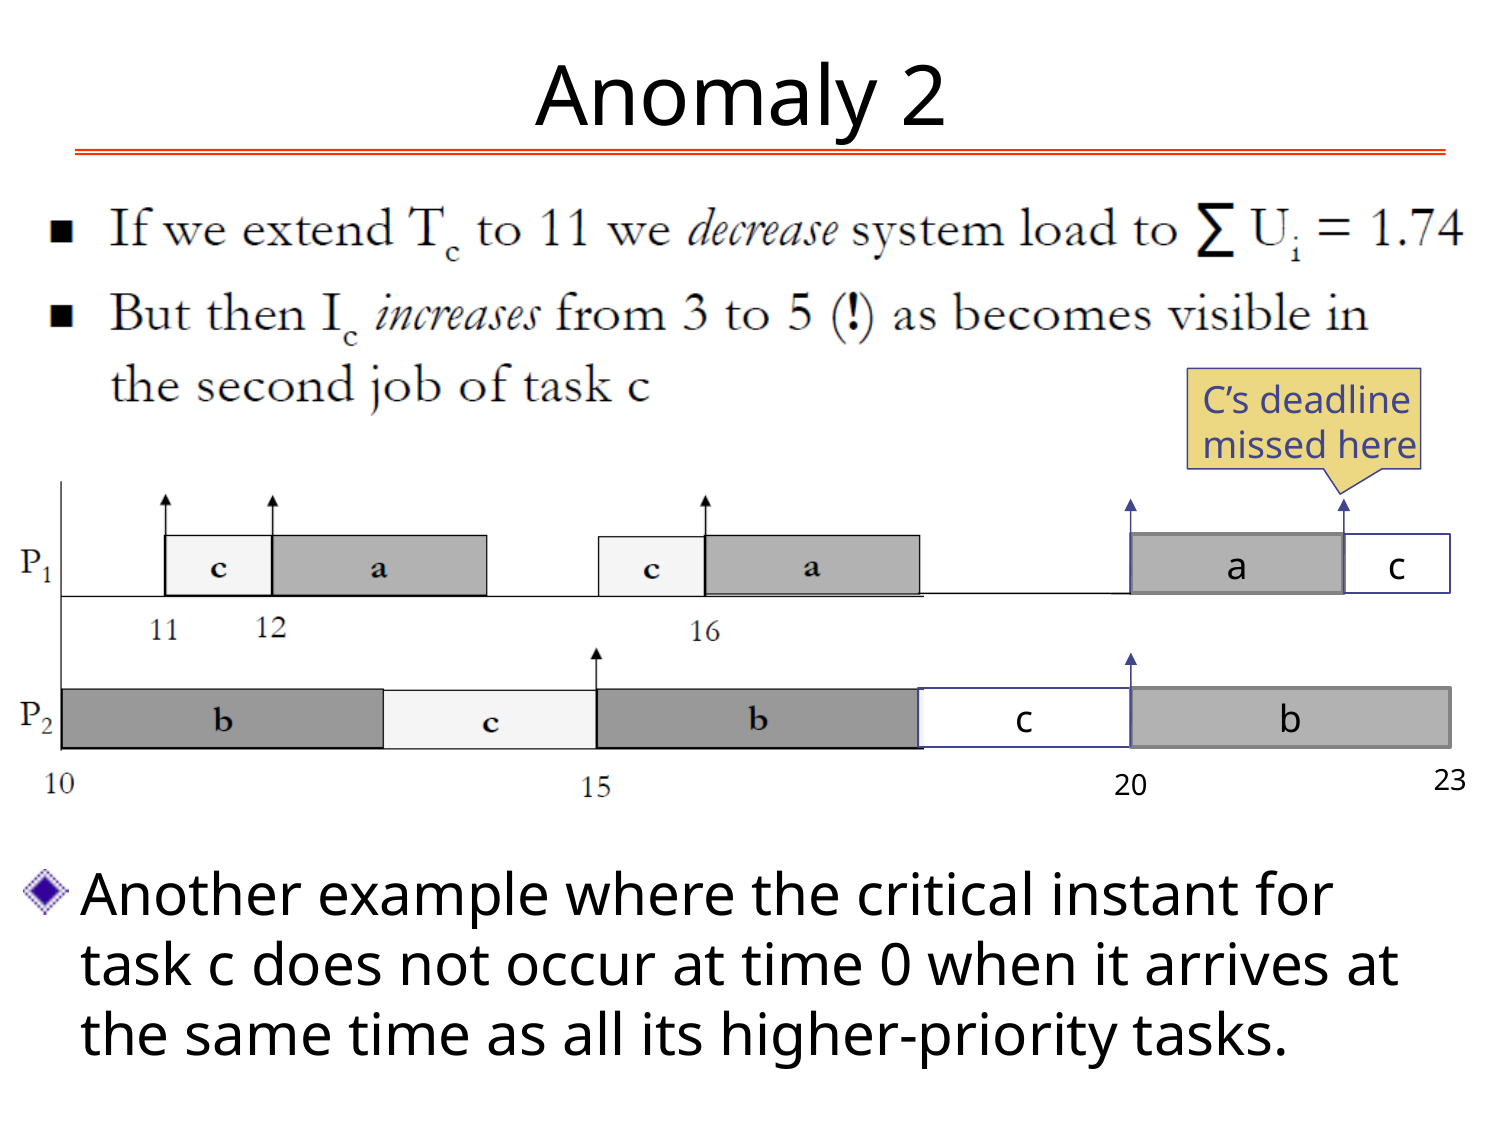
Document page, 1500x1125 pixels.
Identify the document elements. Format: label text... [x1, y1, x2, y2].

list Another example where the critical instant for task c does not occur at time 0 when it arrives at the same time as all its higher-priority tasks. [8, 849, 1446, 1051]
picture [18, 474, 925, 802]
text_box 23 [1418, 753, 1482, 804]
text_box 20 [1099, 758, 1163, 809]
text_box C’s deadline missed here [1187, 428, 1421, 495]
text_box c [929, 687, 1129, 747]
text_box c [1345, 534, 1451, 594]
text_box a [1132, 532, 1346, 595]
text_box b [1129, 686, 1452, 749]
picture [23, 869, 69, 915]
title Anomaly 2 [37, 24, 1446, 151]
picture [37, 193, 1467, 419]
